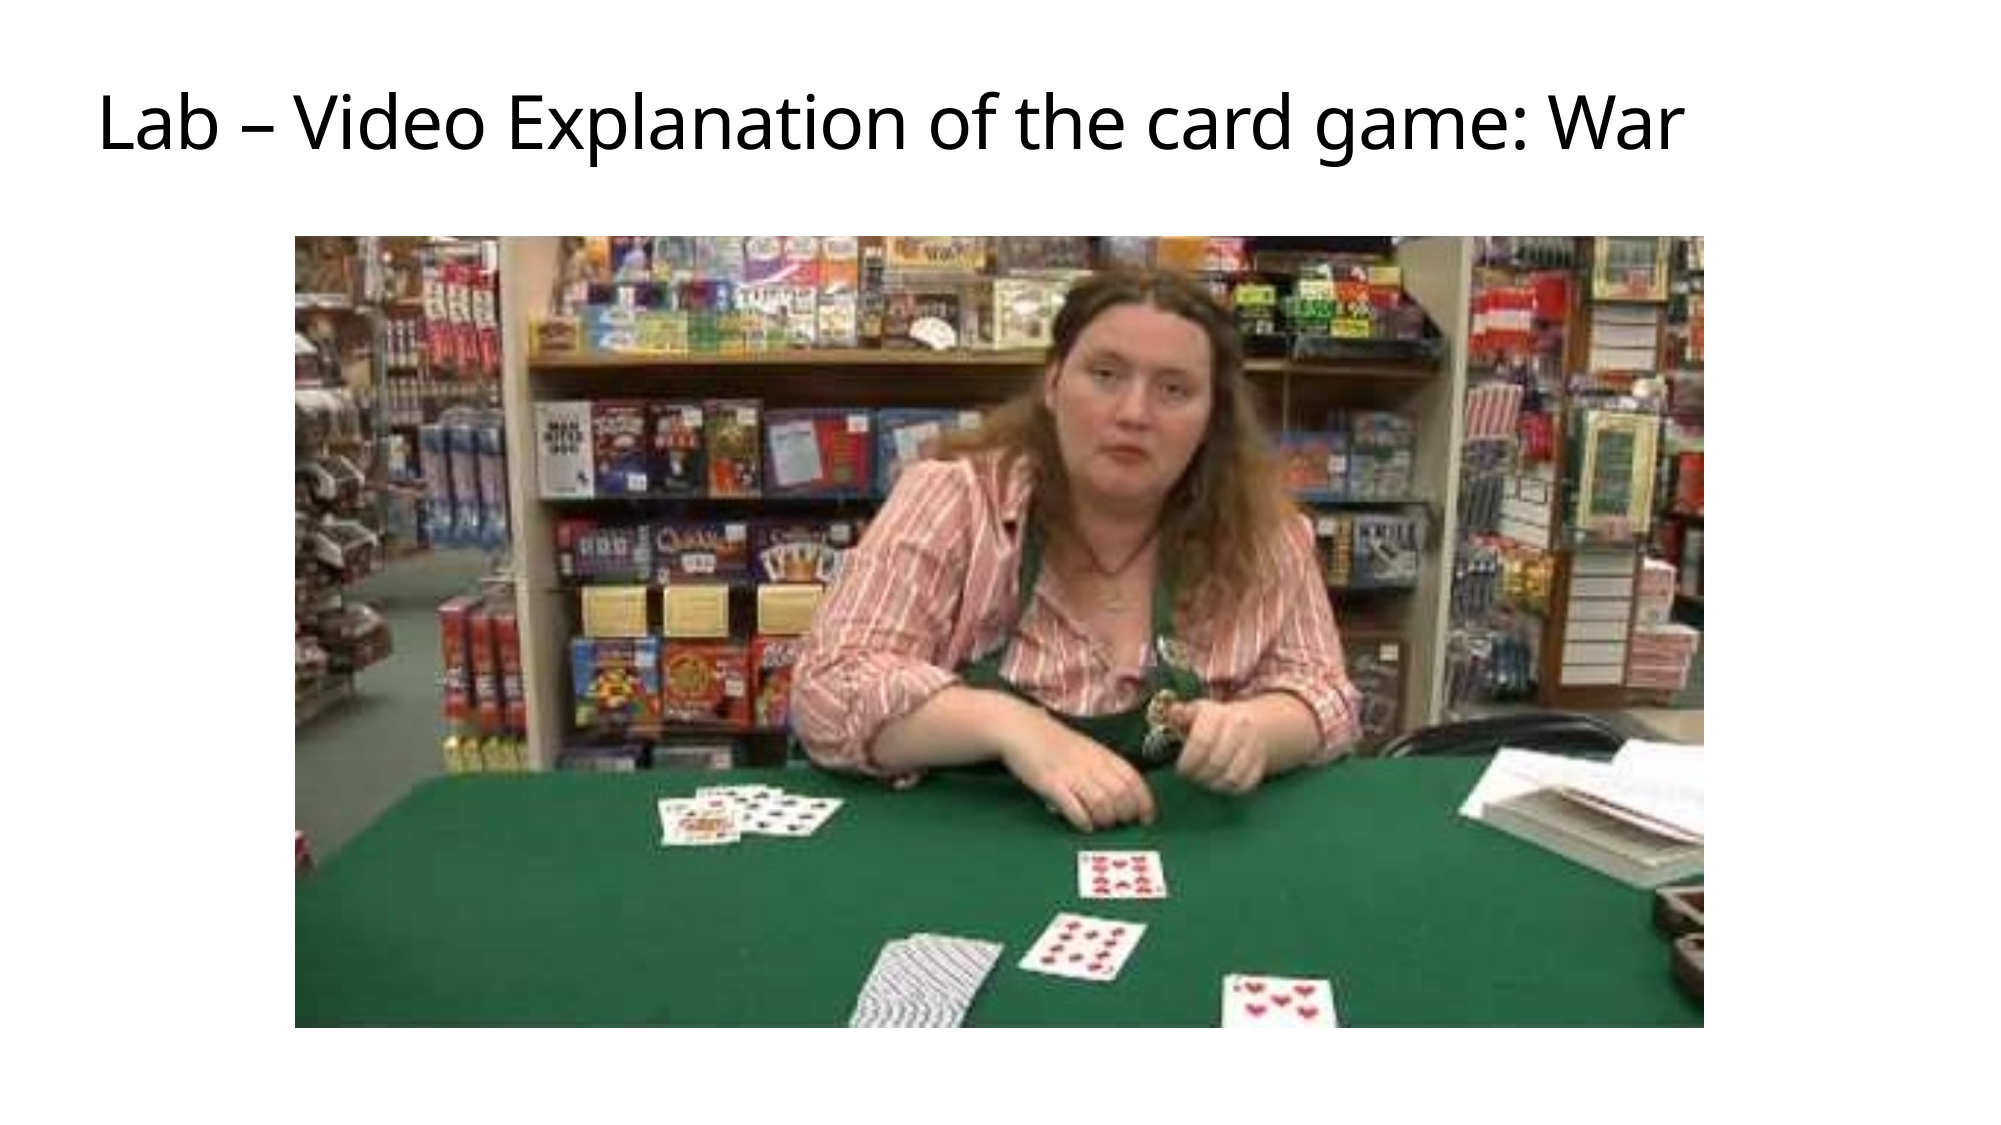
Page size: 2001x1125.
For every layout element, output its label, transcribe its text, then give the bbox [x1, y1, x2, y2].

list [294, 235, 1705, 1029]
title Lab – Video Explanation of the card game: War [96, 75, 1904, 166]
